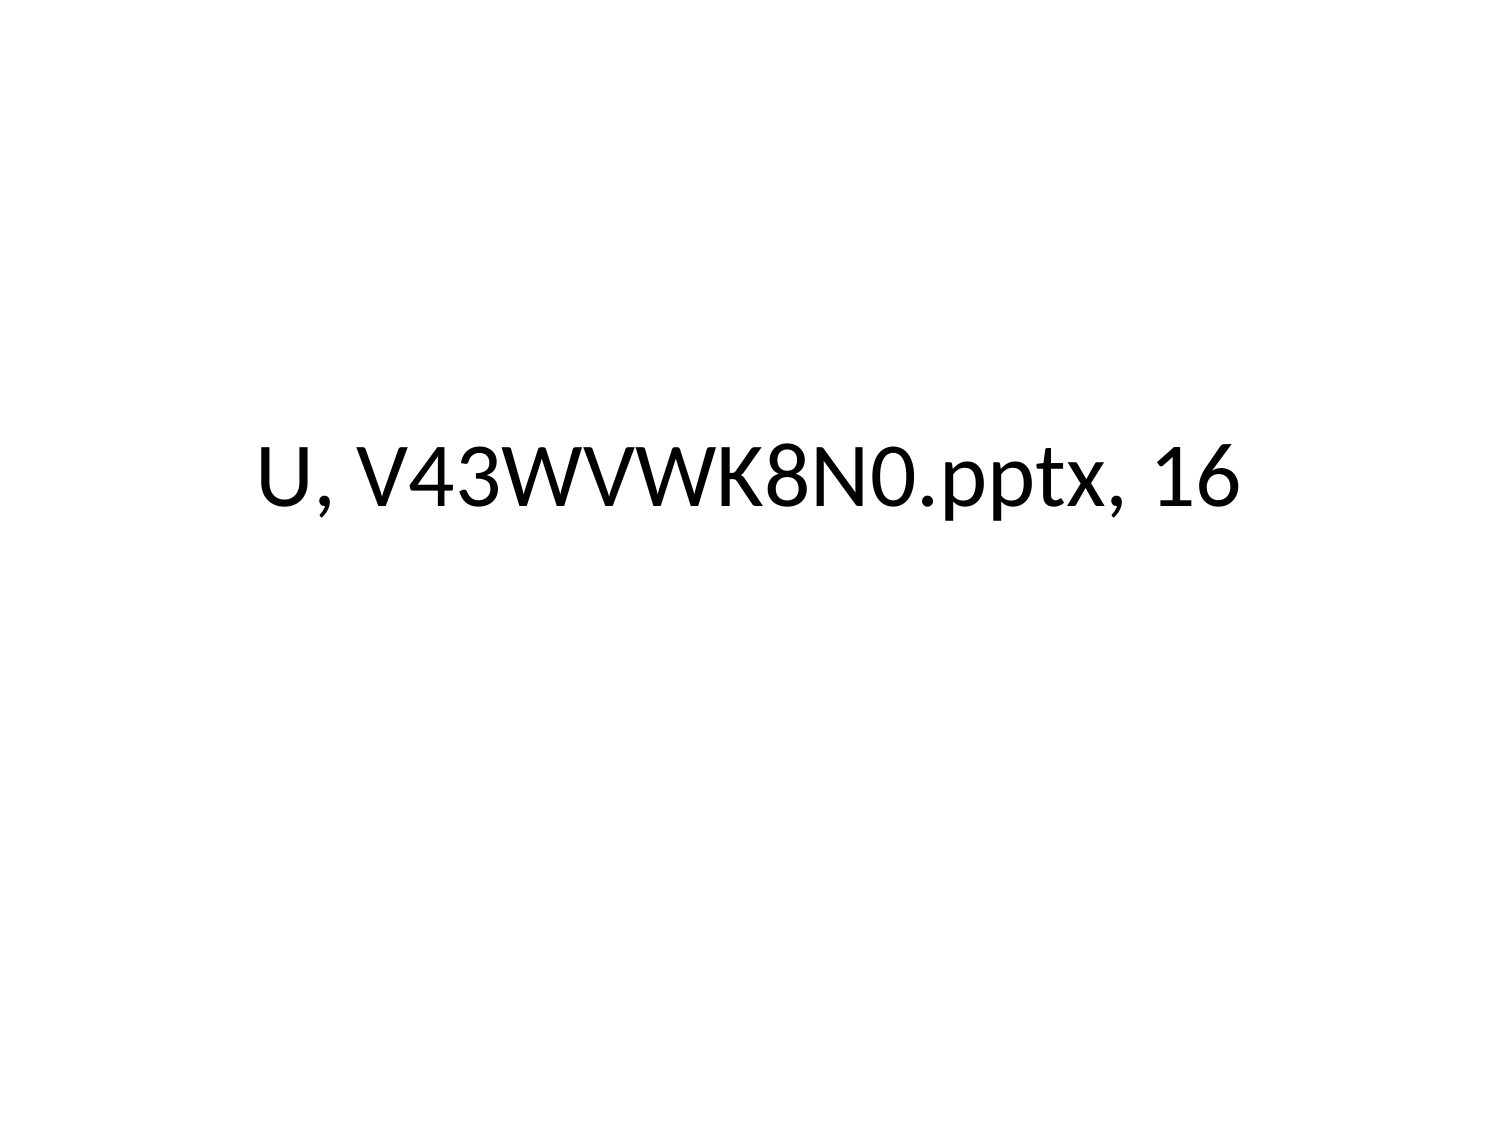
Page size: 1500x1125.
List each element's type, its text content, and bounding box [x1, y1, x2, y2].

title U, V43WVWK8N0.pptx, 16 [112, 349, 1388, 591]
